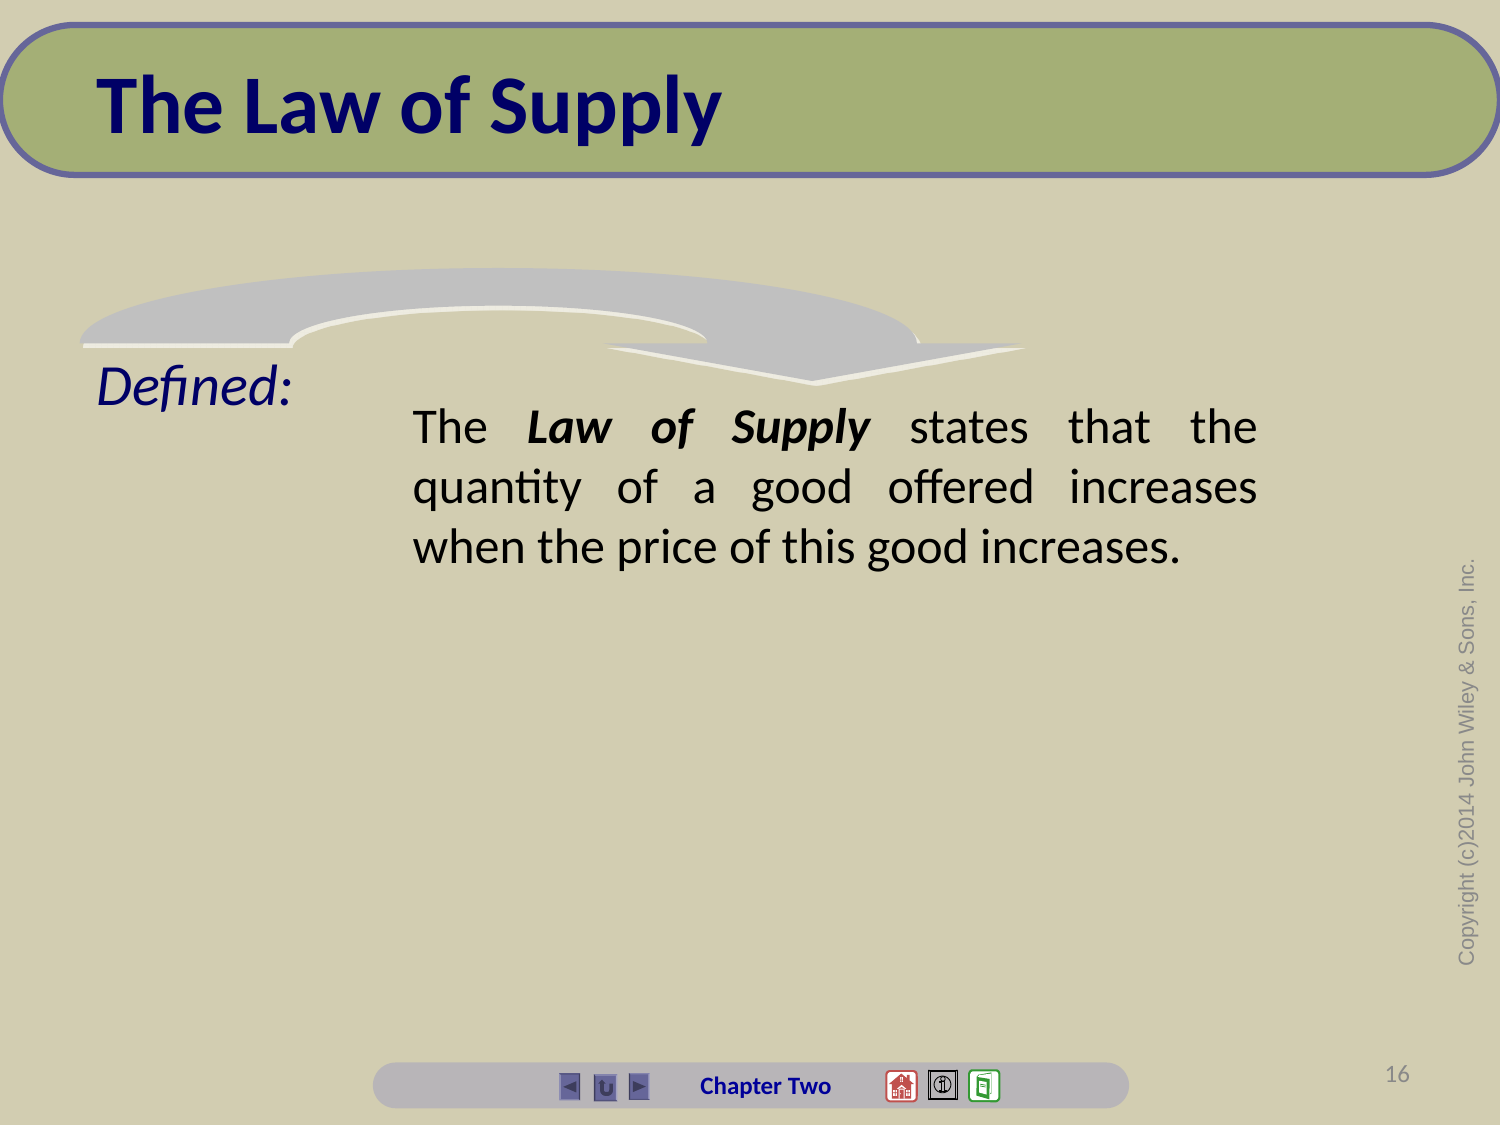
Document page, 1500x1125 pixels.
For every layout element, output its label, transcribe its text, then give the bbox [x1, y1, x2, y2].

footer Copyright (c)2014 John Wiley & Sons, Inc. [1435, 525, 1496, 1000]
text_box [372, 1062, 1130, 1109]
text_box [885, 1069, 919, 1103]
picture [628, 1072, 652, 1102]
text_box The Law of Supply states that the quantity of a good offered increases when the price of this good increases. [397, 386, 1273, 582]
text_box [79, 267, 1022, 382]
text_box The Law of Supply [0, 24, 1500, 175]
picture [557, 1072, 581, 1101]
picture [592, 1073, 618, 1103]
picture [928, 1069, 958, 1101]
slide_number 16 [1074, 1042, 1425, 1103]
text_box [967, 1068, 1001, 1103]
text_box Defined: [81, 339, 309, 425]
text_box Chapter Two [685, 1062, 847, 1108]
